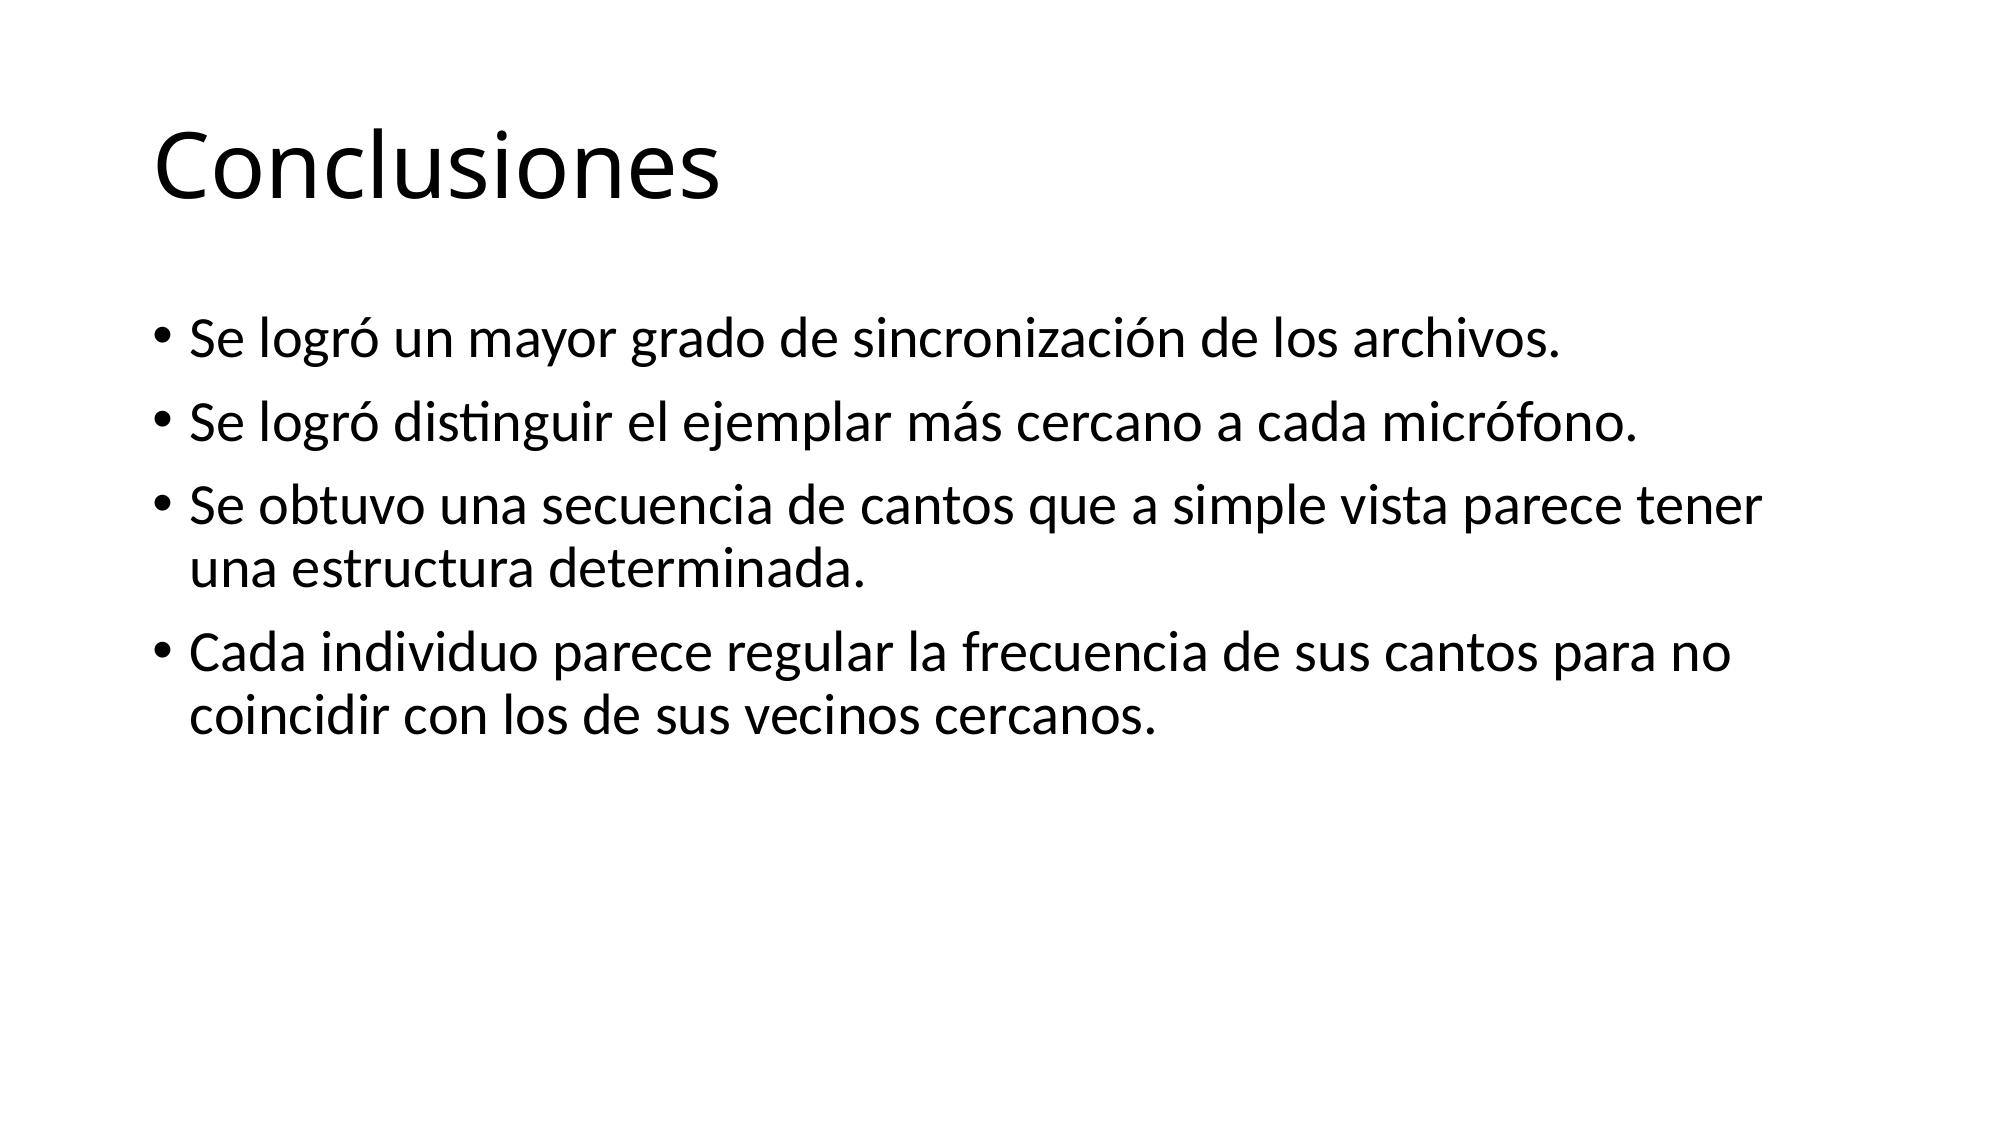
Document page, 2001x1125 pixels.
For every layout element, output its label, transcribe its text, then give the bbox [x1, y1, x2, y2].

list Se logró un mayor grado de sincronización de los archivos. Se logró distinguir el ejemplar más cercano a cada micrófono. Se obtuvo una secuencia de cantos que a simple vista parece tener una estructura determinada. Cada individuo parece regular la frecuencia de sus cantos para no coincidir con los de sus vecinos cercanos. [137, 299, 1863, 1014]
title Conclusiones [137, 59, 1863, 278]
